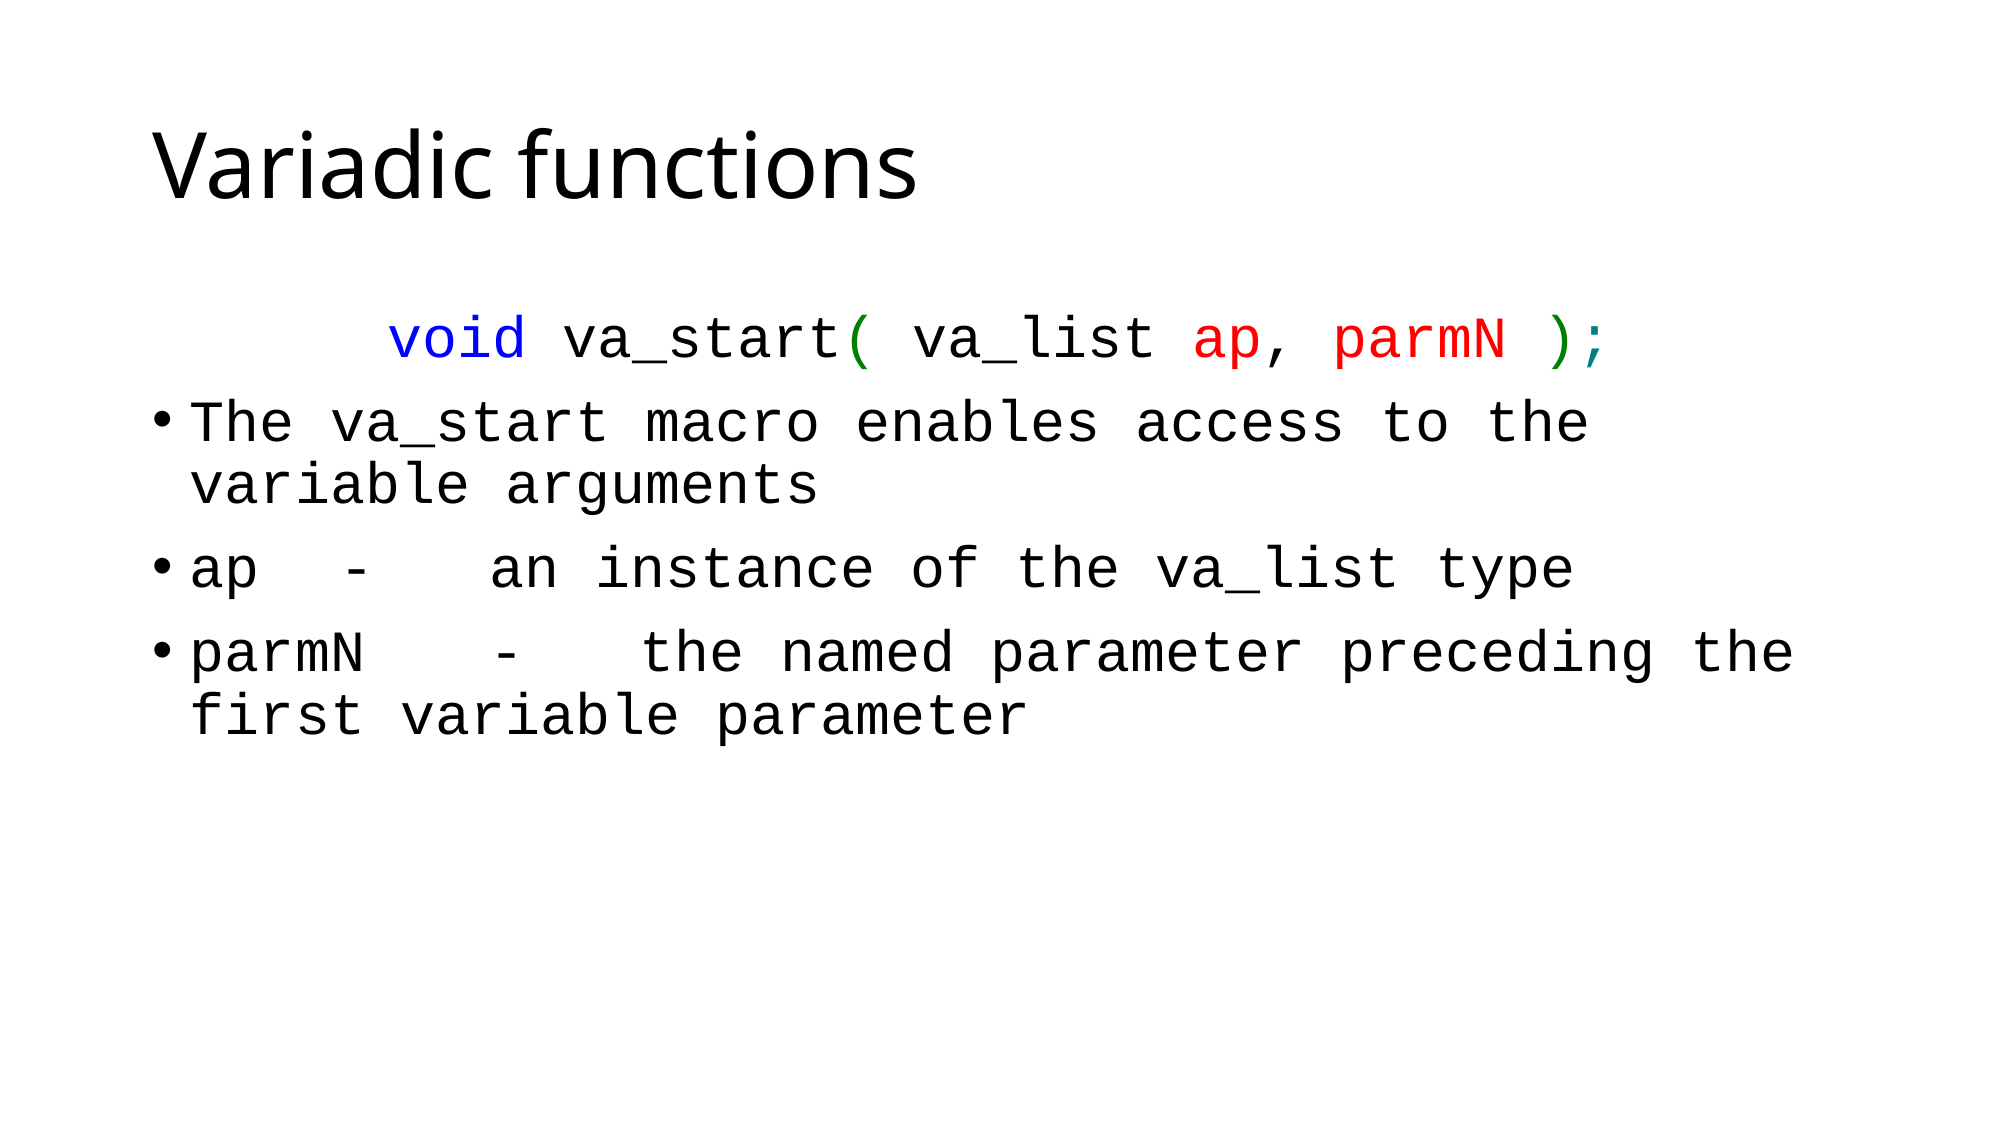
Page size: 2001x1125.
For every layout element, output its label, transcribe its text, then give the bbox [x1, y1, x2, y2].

list void va_start( va_list ap, parmN ); The va_start macro enables access to the variable arguments ap - an instance of the va_list type parmN - the named parameter preceding the first variable parameter [137, 299, 1863, 1014]
title Variadic functions [137, 59, 1863, 278]
